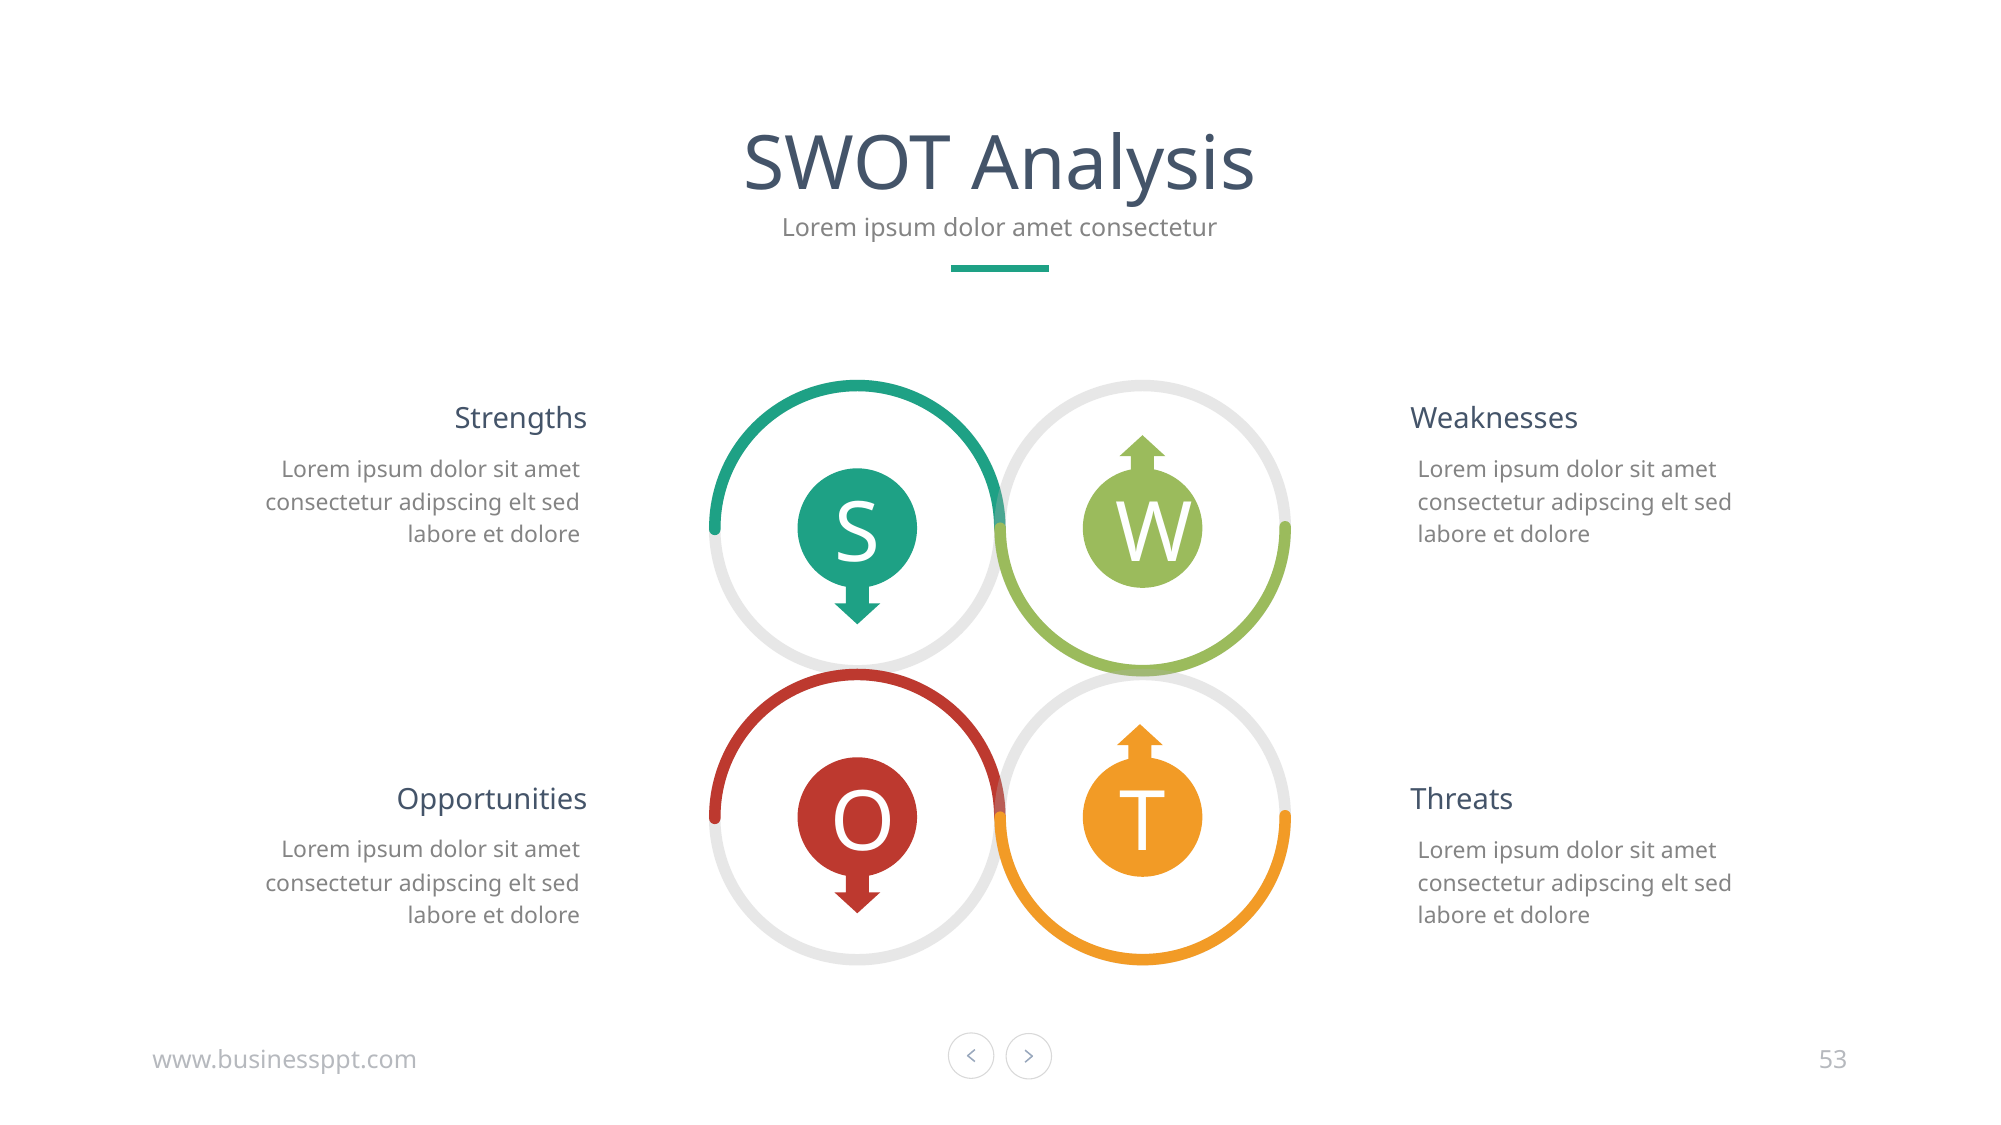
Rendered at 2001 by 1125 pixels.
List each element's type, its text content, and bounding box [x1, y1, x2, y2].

footer www.businessppt.com [137, 1030, 813, 1091]
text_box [518, 107, 1482, 269]
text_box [244, 385, 1755, 960]
slide_number 53 [1412, 1030, 1863, 1091]
